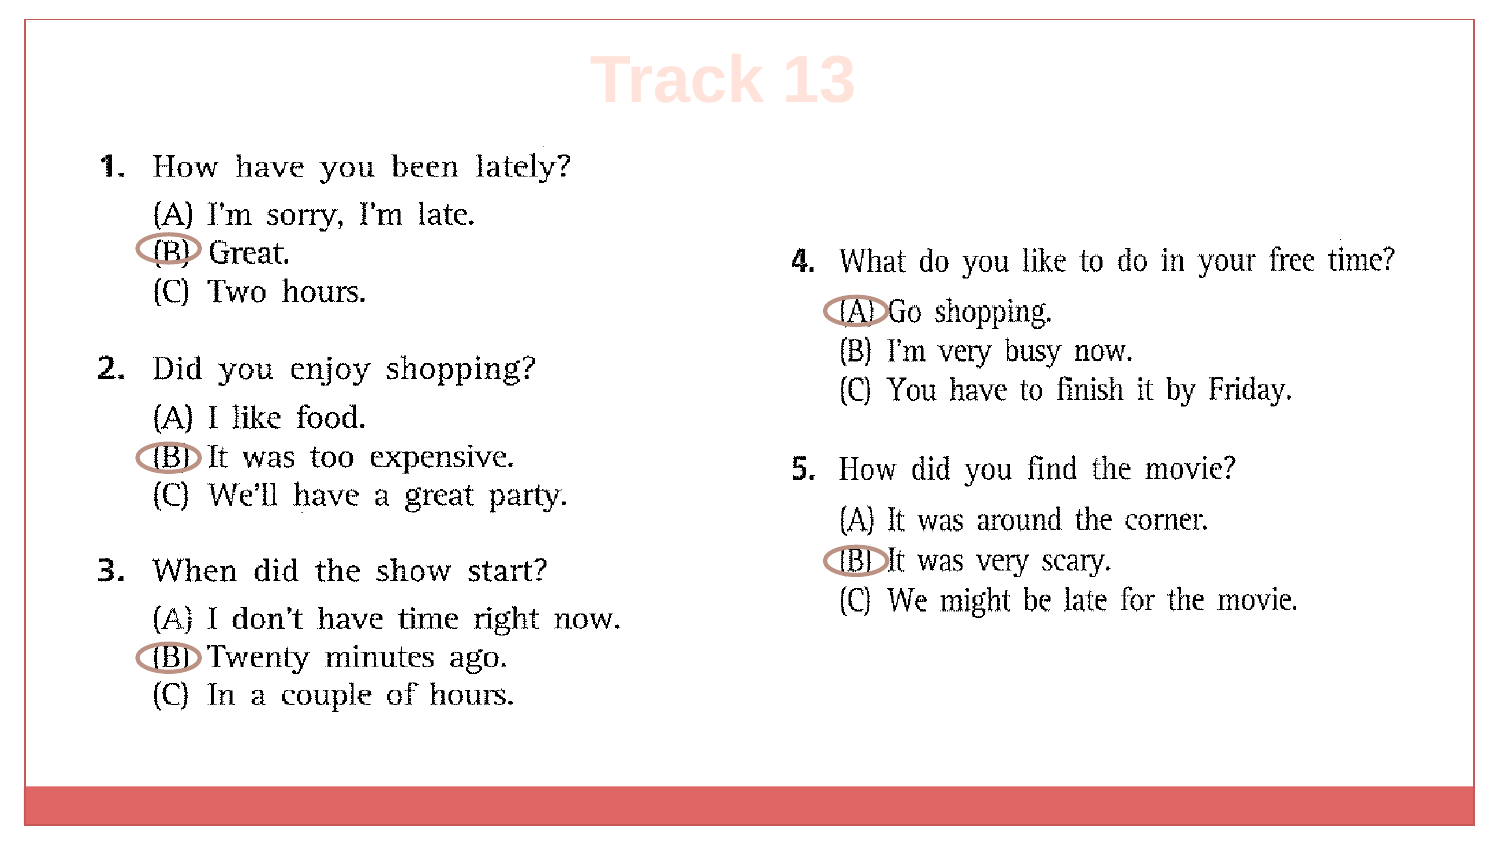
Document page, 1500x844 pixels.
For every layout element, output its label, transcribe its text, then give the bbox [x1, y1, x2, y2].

picture [762, 221, 1411, 648]
text_box Track 13 [575, 28, 872, 123]
picture [87, 146, 638, 735]
